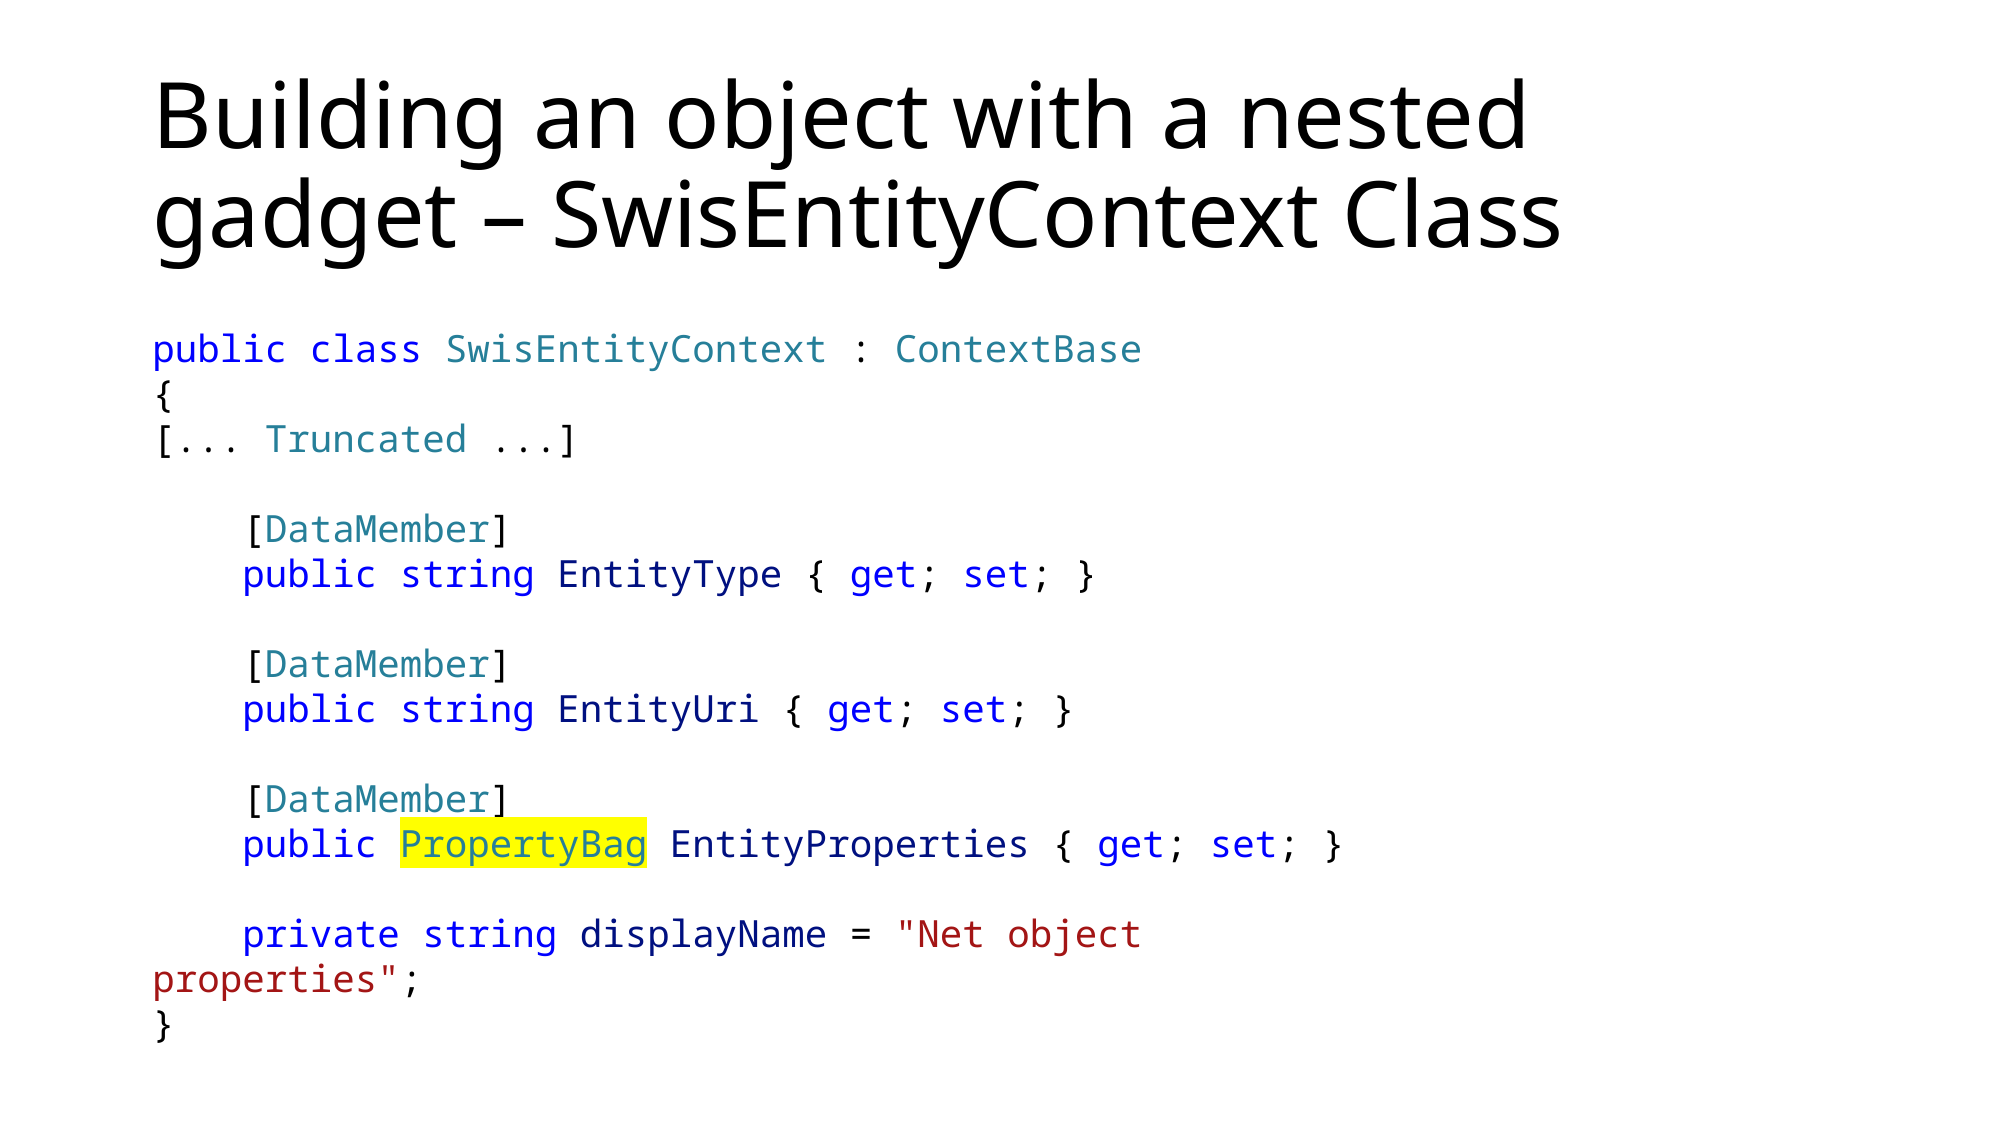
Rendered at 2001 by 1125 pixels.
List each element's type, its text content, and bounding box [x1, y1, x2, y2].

title Building an object with a nested gadget – SwisEntityContext Class [137, 59, 1863, 278]
text_box public class SwisEntityContext : ContextBase { [... Truncated ...] [DataMember] public string EntityType { get; set; } [DataMember] public string EntityUri { get; set; } [DataMember] public PropertyBag EntityProperties { get; set; } private string displayName = "Net object properties"; } [137, 317, 1405, 1053]
